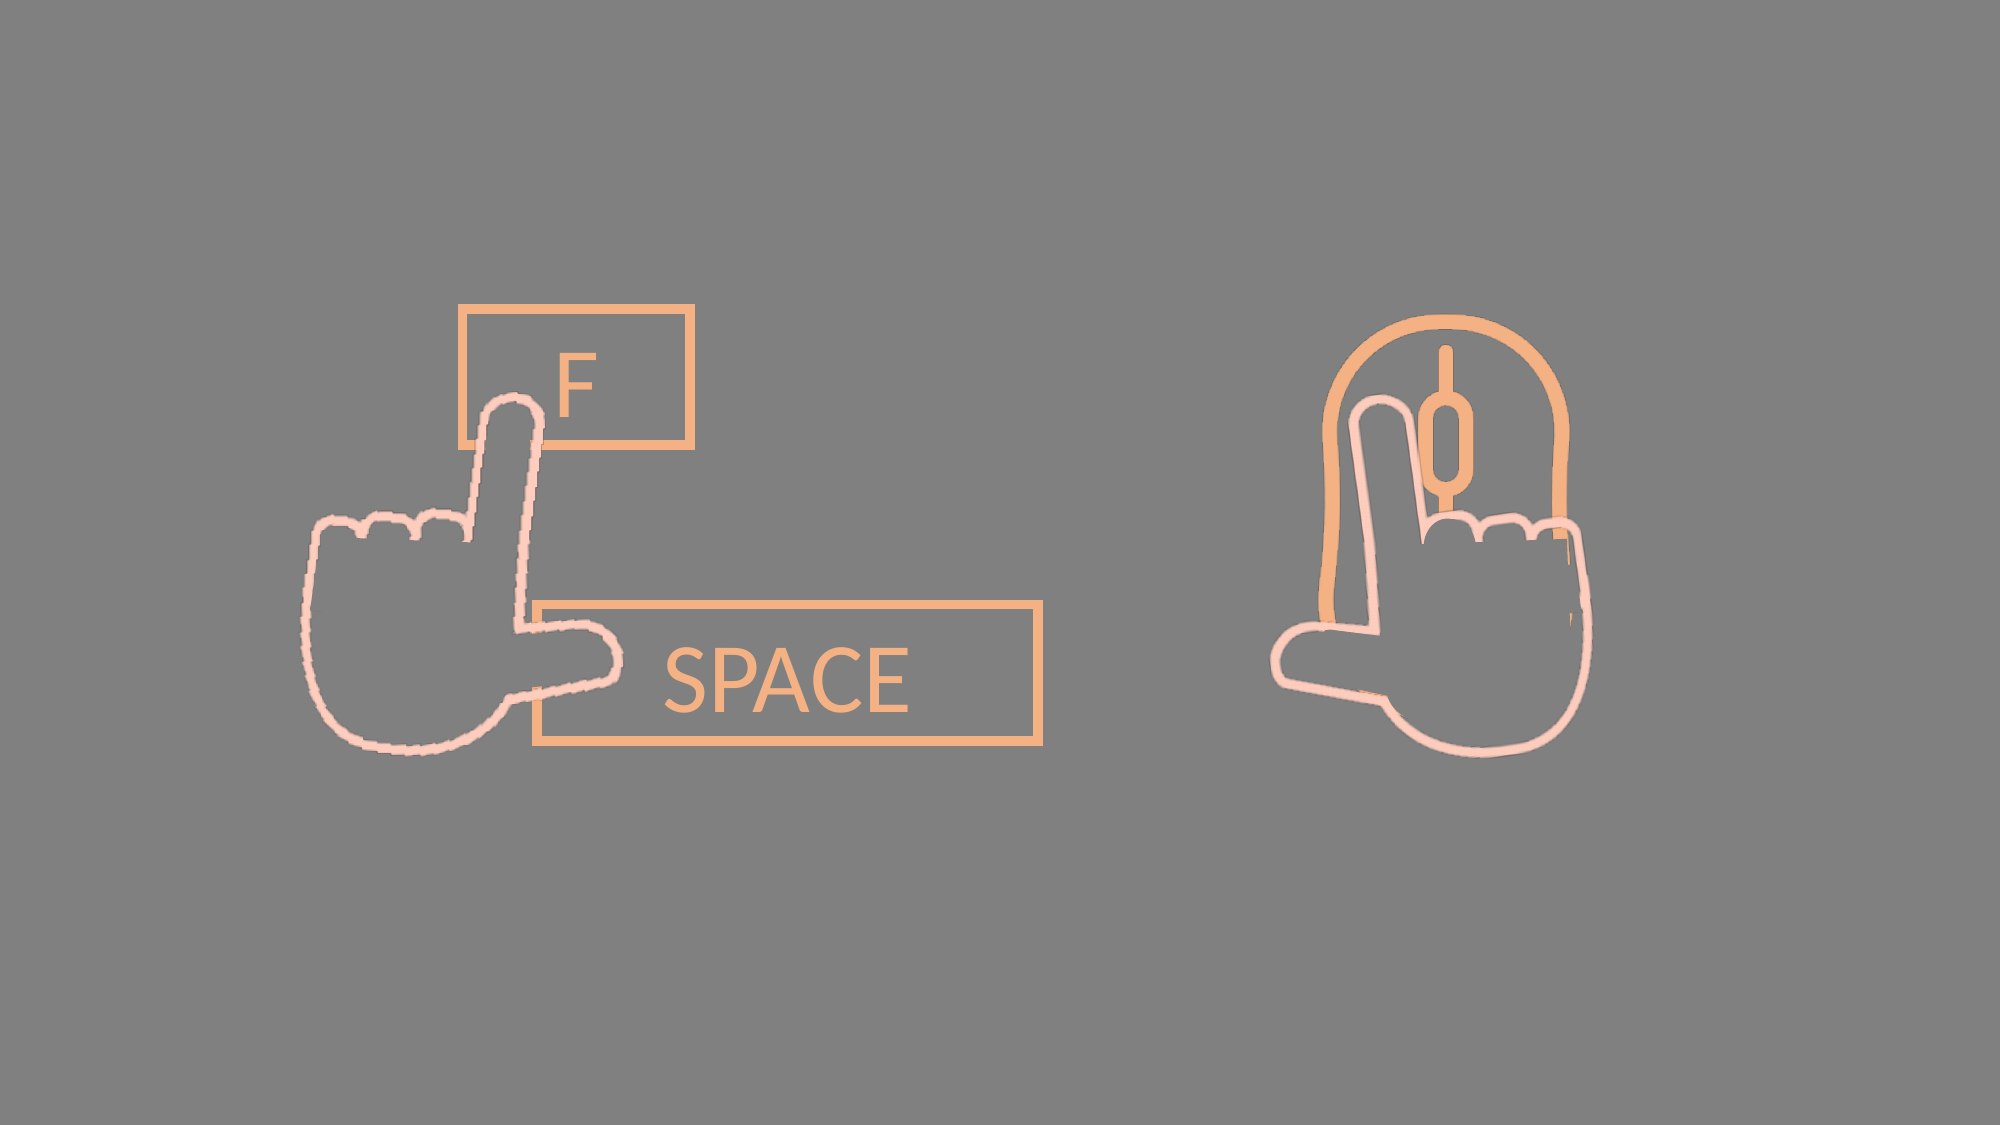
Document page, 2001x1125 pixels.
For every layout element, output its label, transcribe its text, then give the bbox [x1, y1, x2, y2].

text_box SPACE [648, 604, 1039, 742]
text_box F [462, 308, 691, 446]
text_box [1243, 379, 1634, 770]
picture [1202, 271, 1690, 759]
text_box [257, 377, 648, 768]
